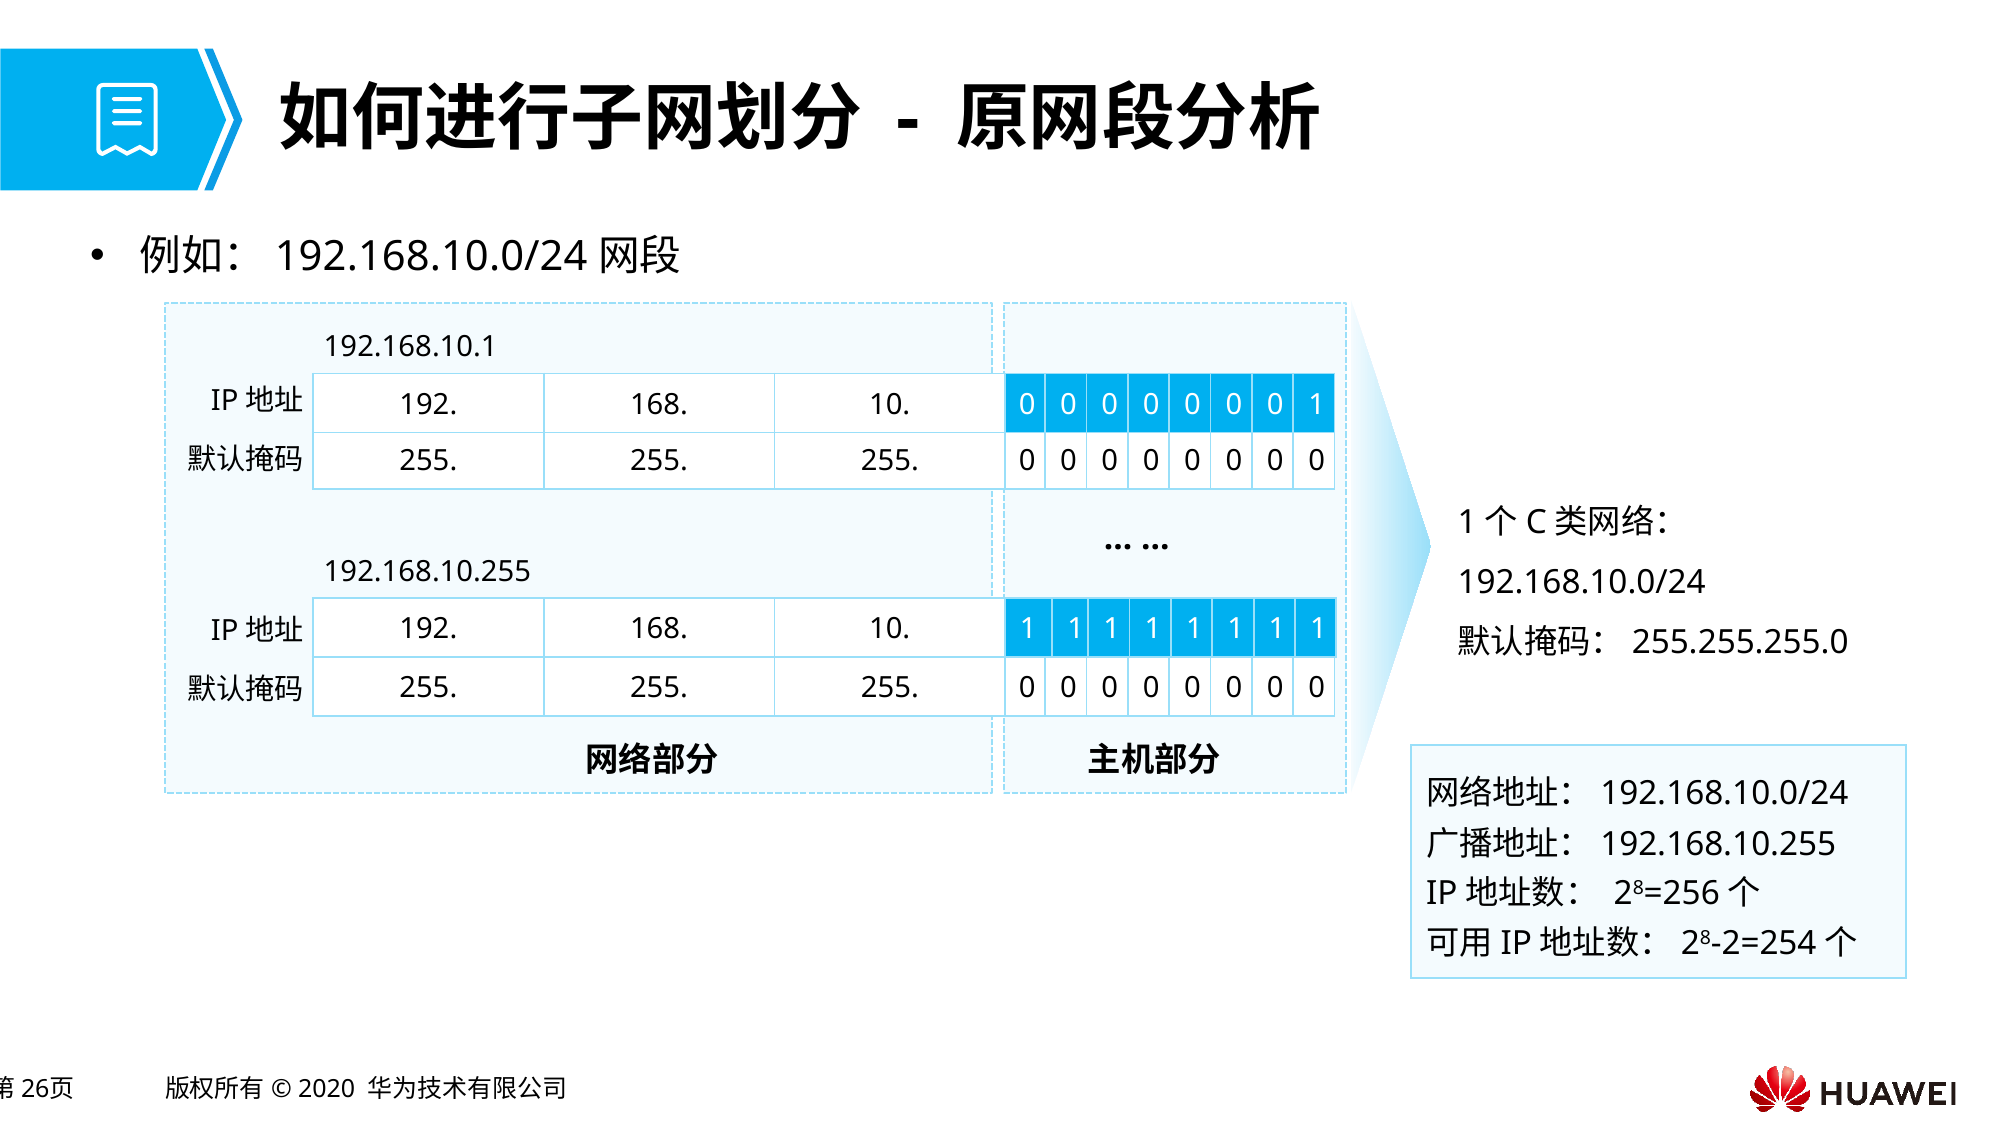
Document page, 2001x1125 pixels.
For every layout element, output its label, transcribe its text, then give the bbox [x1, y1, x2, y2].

table_header 1 [1130, 599, 1170, 656]
text_box 192.168.10.255 [308, 544, 563, 595]
text_box 默认掩码 [165, 432, 319, 483]
table_header 0 [1046, 433, 1086, 488]
table_header 1 [1172, 599, 1211, 656]
table_header 0 [1170, 658, 1210, 715]
table_header 0 [1170, 374, 1210, 432]
table_header 255. [775, 658, 1004, 715]
text_box 1个C类网络：192.168.10.0/24 默认掩码：255.255.255.0 [1442, 473, 1955, 668]
table_header 192. [314, 599, 543, 656]
text_box IP地址 [165, 603, 319, 654]
text_box 主机部分 [1068, 730, 1240, 786]
table_header 0 [1006, 433, 1044, 488]
table_header 0 [1170, 433, 1210, 488]
table_header 0 [1253, 433, 1292, 488]
picture [1750, 1066, 1956, 1112]
table_header 255. [314, 658, 543, 715]
table_header 0 [1211, 658, 1251, 715]
list 例如：192.168.10.0/24网段 [76, 202, 1927, 971]
table_header 0 [1211, 374, 1251, 432]
table_header 0 [1129, 433, 1168, 488]
table_header 0 [1129, 374, 1168, 432]
table_header 0 [1087, 433, 1127, 488]
table_header 0 [1253, 658, 1292, 715]
table_header 1 [1089, 599, 1129, 656]
text_box … … [1051, 509, 1223, 564]
table_header 1 [1213, 599, 1253, 656]
table_header 0 [1294, 658, 1334, 715]
table_header 168. [545, 374, 774, 432]
table_header 1 [1255, 599, 1294, 656]
table_header 192. [314, 374, 543, 432]
table_header 10. [775, 599, 1004, 656]
text_box 网络地址：192.168.10.0/24 广播地址：192.168.10.255 IP地址数： 28=256个 可用IP地址数：28-2=254个 [1410, 744, 1907, 979]
table_header 0 [1006, 658, 1044, 715]
text_box [1350, 299, 1432, 793]
text_box 网络部分 [566, 730, 738, 786]
table_header 1 [1294, 374, 1334, 432]
table_header 255. [545, 433, 774, 488]
table_header 255. [314, 433, 543, 488]
table_header 0 [1211, 433, 1251, 488]
table_header 1 [1006, 599, 1051, 656]
table_header 1 [1296, 599, 1335, 656]
table_header 0 [1087, 374, 1127, 432]
text_box IP地址 [165, 373, 319, 424]
text_box 默认掩码 [165, 663, 319, 713]
table_header 0 [1006, 374, 1044, 432]
table_header 0 [1046, 374, 1086, 432]
table_header 0 [1253, 374, 1292, 432]
table_header 0 [1046, 658, 1086, 715]
text_box 192.168.10.1 [308, 320, 528, 370]
table_header 10. [775, 374, 1004, 432]
table_header 168. [545, 599, 774, 656]
table_header 0 [1294, 433, 1334, 488]
table_header 0 [1087, 658, 1127, 715]
title 如何进行子网划分 - 原网段分析 [261, 67, 1874, 173]
table_header 255. [545, 658, 774, 715]
table_header 1 [1053, 599, 1087, 656]
table_header 255. [775, 433, 1004, 488]
table_header 0 [1129, 658, 1168, 715]
